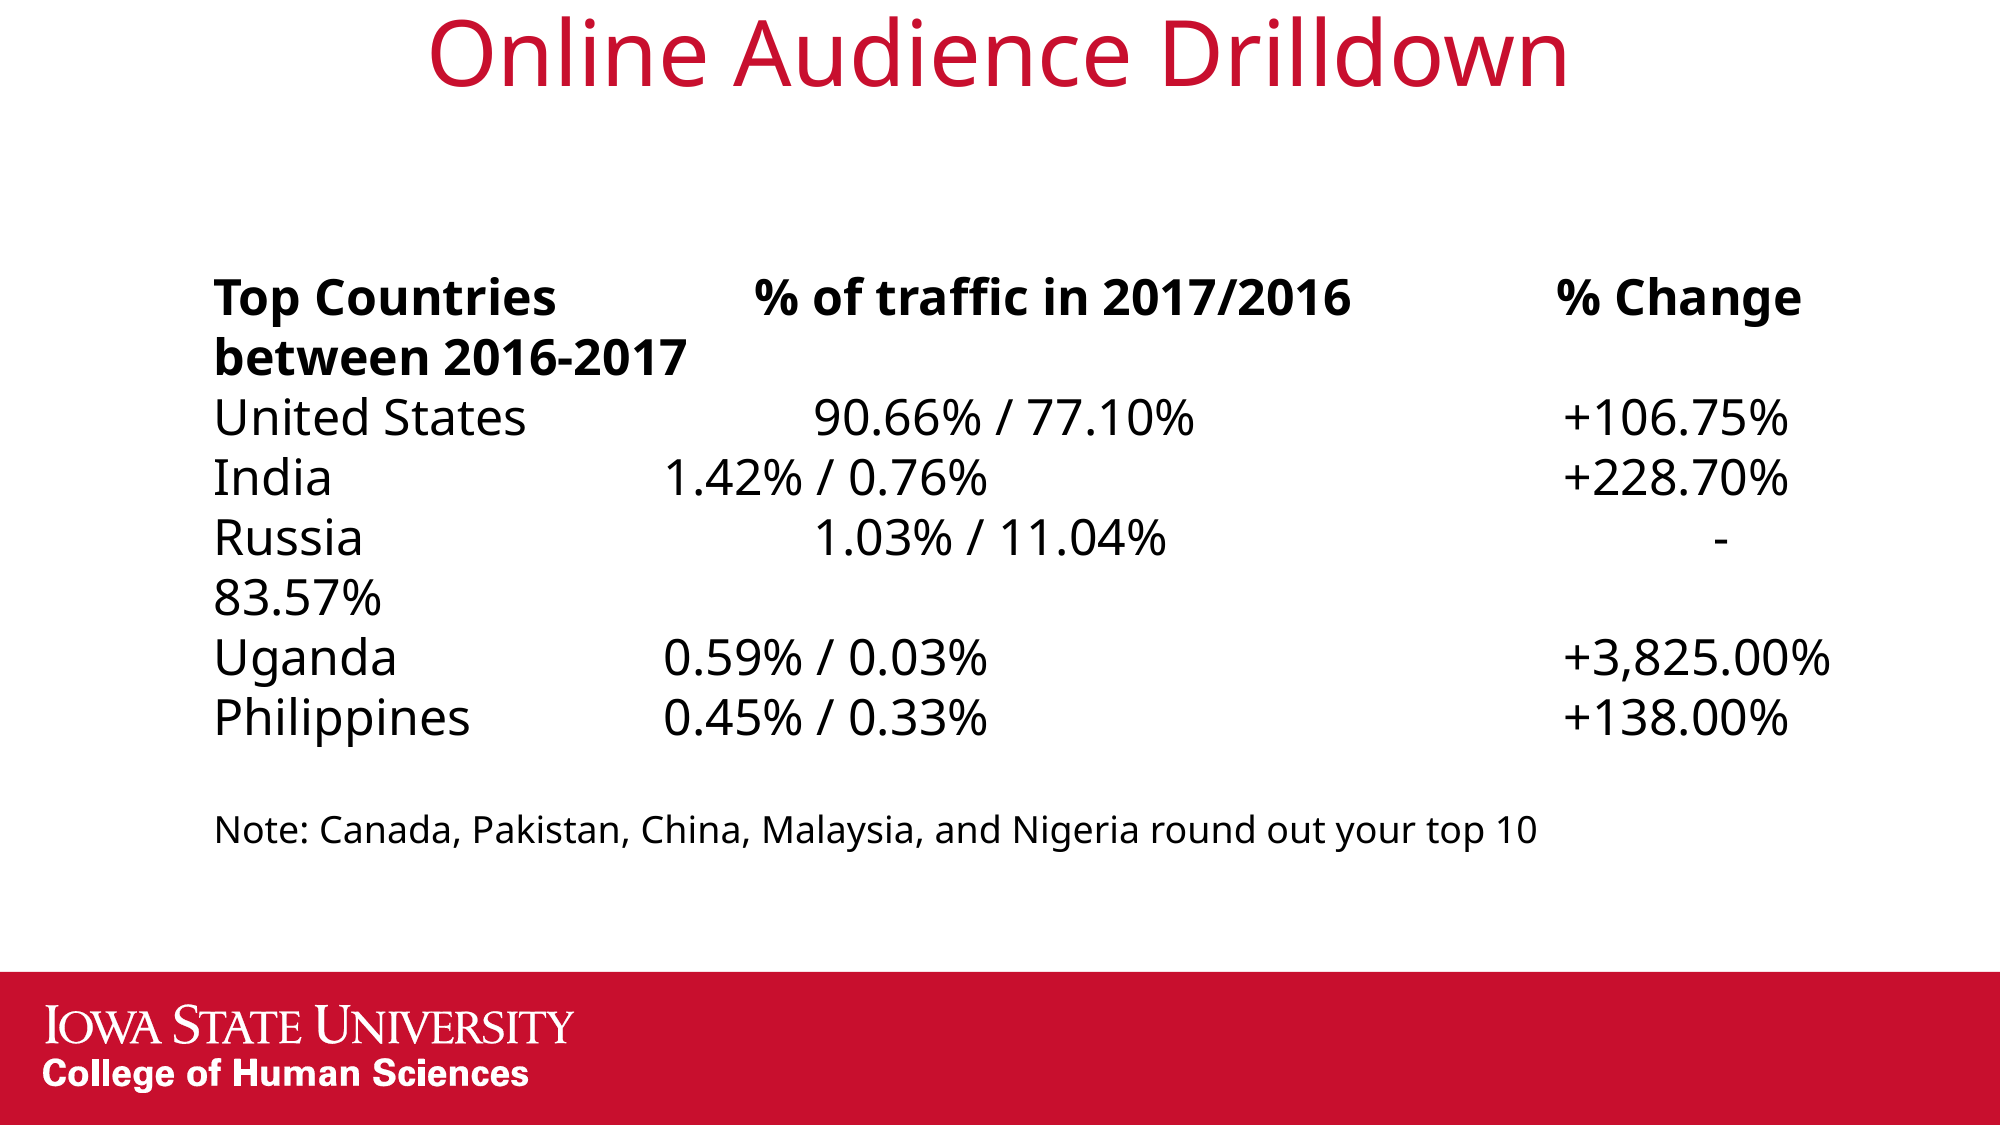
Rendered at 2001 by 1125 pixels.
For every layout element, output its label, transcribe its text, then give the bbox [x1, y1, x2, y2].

text_box Online Audience Drilldown [249, 0, 1750, 155]
picture [43, 1003, 576, 1093]
text_box [0, 971, 2000, 1125]
text_box Top Countries % of traffic in 2017/2016 % Change between 2016-2017 United States 90.66% / 77.10% +106.75% India 1.42% / 0.76% +228.70% Russia 1.03% / 11.04% -83.57% Uganda 0.59% / 0.03% +3,825.00% Philippines 0.45% / 0.33% +138.00% Note: Canada, Pakistan, China, Malaysia, and Nigeria round out your top 10 [198, 258, 1900, 858]
